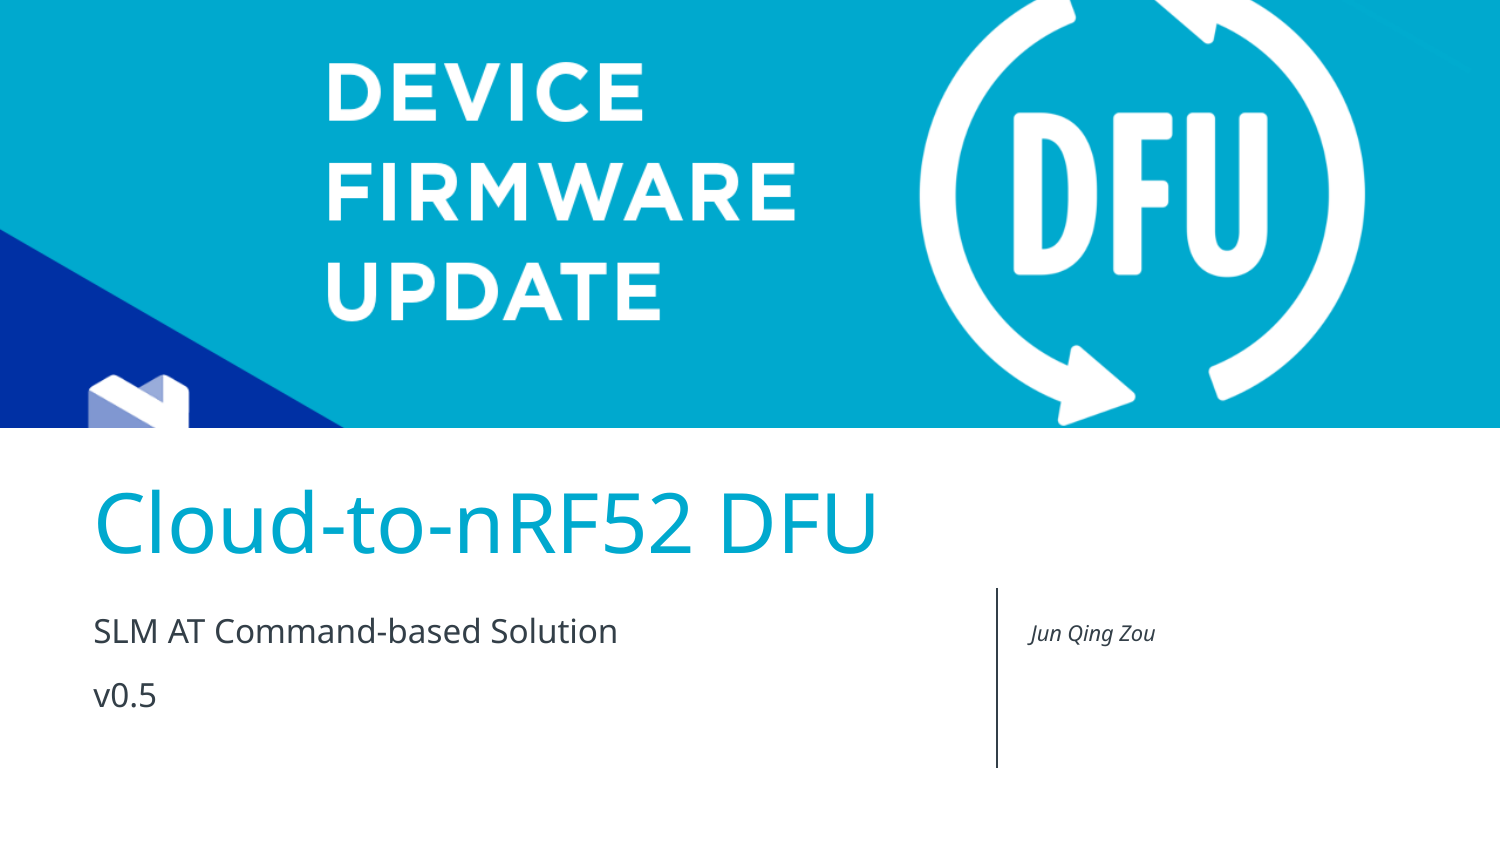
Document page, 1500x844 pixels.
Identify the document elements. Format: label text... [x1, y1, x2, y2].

title Cloud-to-nRF52 DFU [78, 443, 1400, 578]
subtitle SLM AT Command-based Solution v0.5 [78, 590, 974, 771]
list Jun Qing Zou [1015, 603, 1400, 771]
picture [0, 231, 342, 429]
picture [0, 0, 1500, 429]
